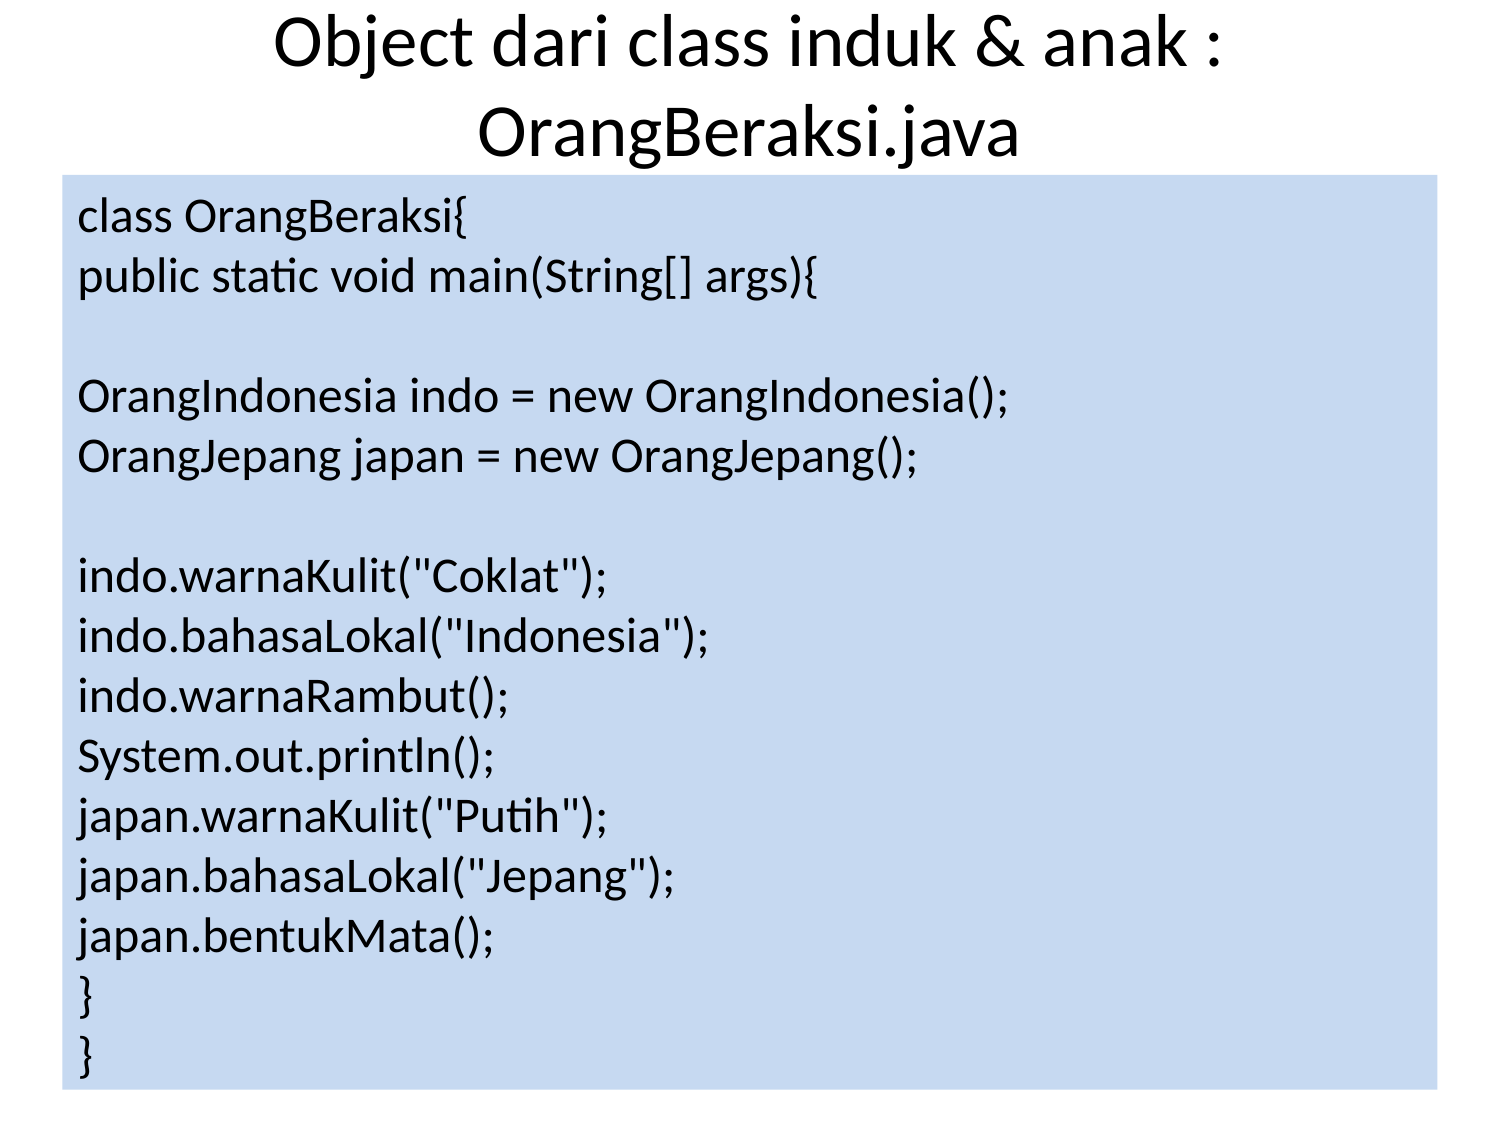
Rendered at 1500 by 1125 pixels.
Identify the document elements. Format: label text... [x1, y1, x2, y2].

title Object dari class induk & anak : OrangBeraksi.java [75, 0, 1425, 163]
text_box class OrangBeraksi{ public static void main(String[] args){ OrangIndonesia indo = new OrangIndonesia(); OrangJepang japan = new OrangJepang(); indo.warnaKulit("Coklat"); indo.bahasaLokal("Indonesia"); indo.warnaRambut(); System.out.println(); japan.warnaKulit("Putih"); japan.bahasaLokal("Jepang"); japan.bentukMata(); } } [62, 174, 1438, 1090]
